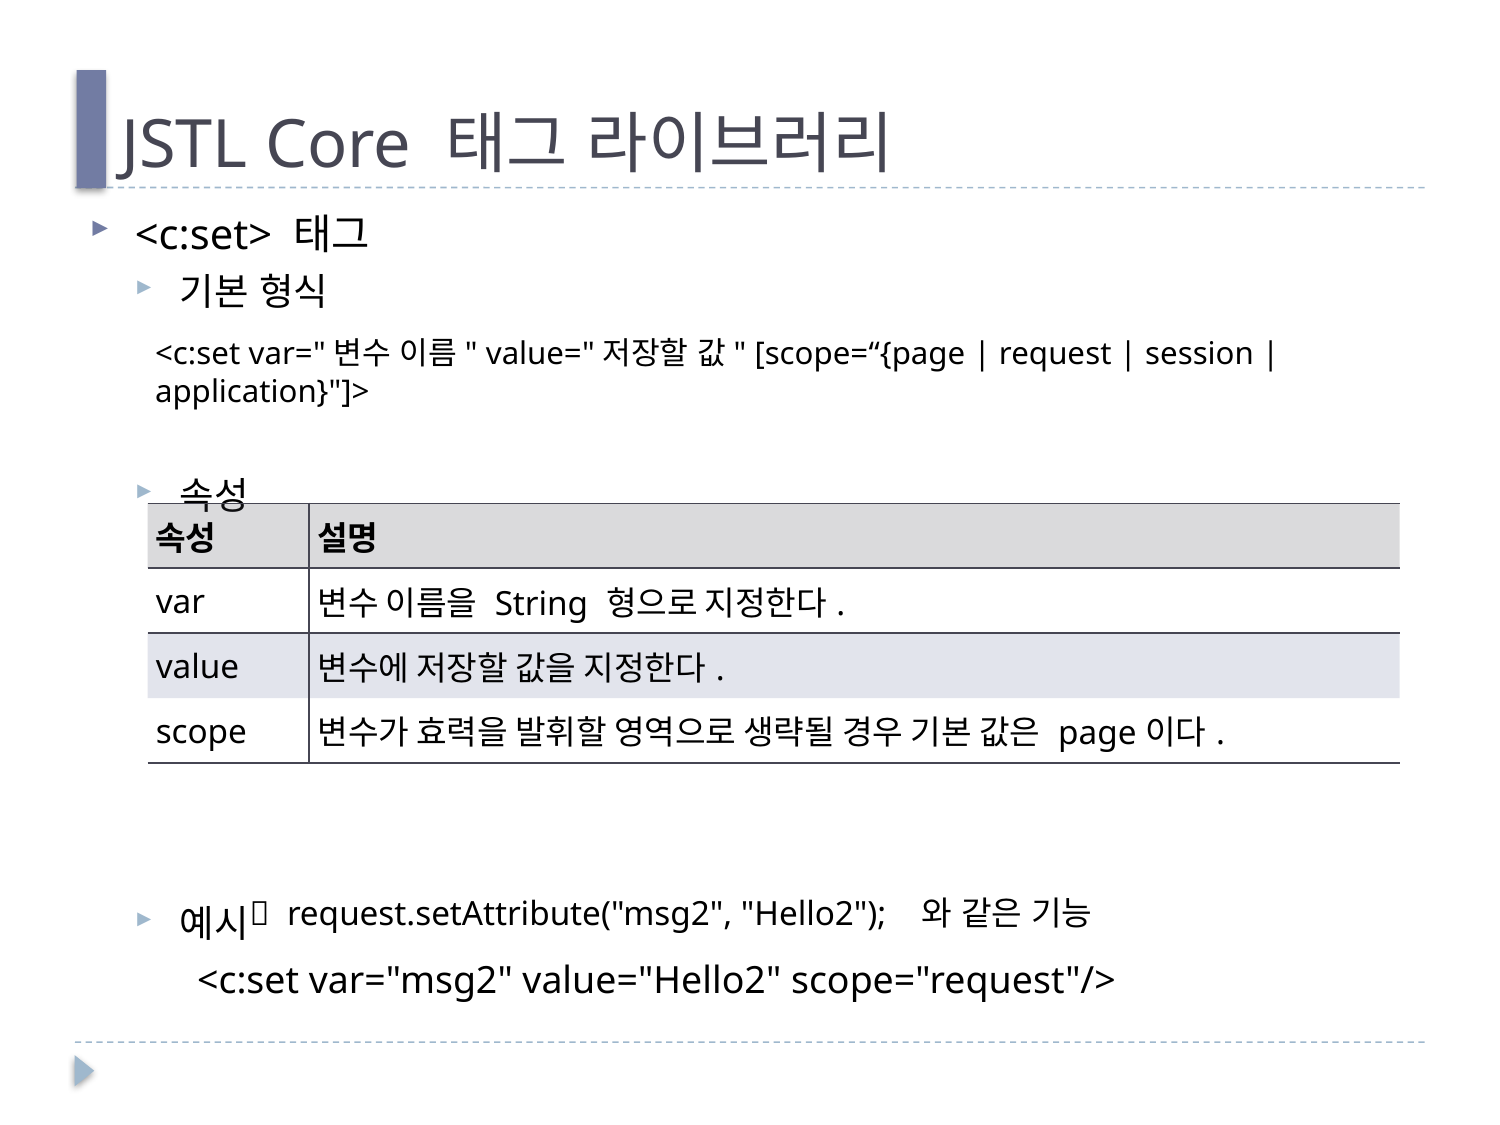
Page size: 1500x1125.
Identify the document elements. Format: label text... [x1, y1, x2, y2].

table_cell value [148, 634, 308, 698]
table_header 속성 [148, 504, 308, 567]
text_box  request.setAttribute("msg2", "Hello2"); 와 같은 기능 [242, 884, 1270, 940]
table_cell 변수에 저장할 값을 지정한다. [310, 634, 1400, 698]
table_cell var [148, 569, 308, 632]
title JSTL Core 태그 라이브러리 [106, 70, 1425, 189]
table_cell 변수가 효력을 발휘할 영역으로 생략될 경우 기본 값은 page이다. [310, 698, 1400, 762]
table_cell scope [148, 698, 308, 762]
table_header 설명 [310, 504, 1400, 567]
table_cell 변수 이름을 String 형으로 지정한다. [310, 569, 1400, 632]
list <c:set> 태그 기본 형식 속성 예시 <c:set var="msg2" value="Hello2" scope="request"/> [75, 200, 1425, 1010]
text_box <c:set var="변수 이름" value="저장할 값" [scope=“{page | request | session | application}"]> [146, 325, 1472, 417]
